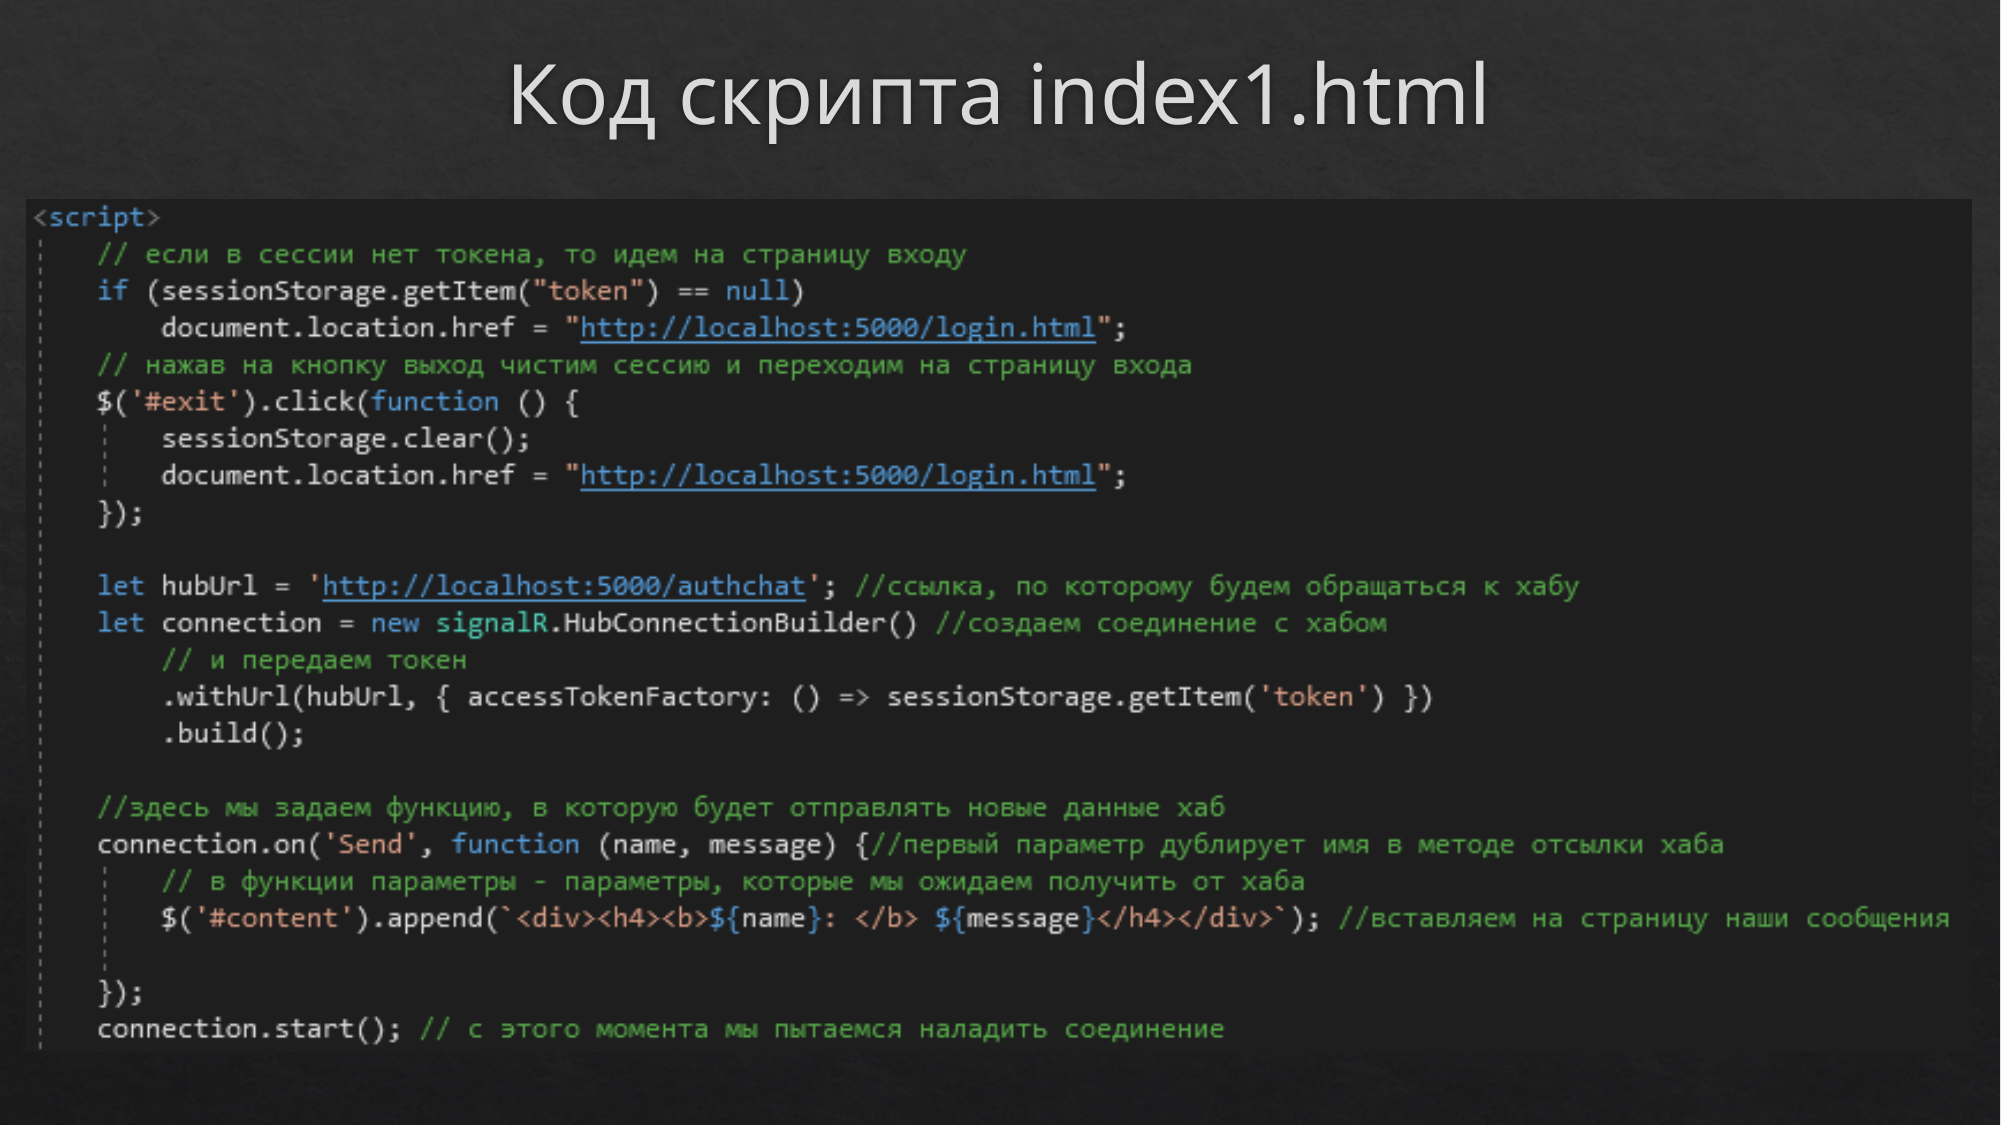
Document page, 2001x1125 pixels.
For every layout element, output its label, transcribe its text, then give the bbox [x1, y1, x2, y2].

title Код скрипта index1.html [149, 11, 1849, 171]
picture [26, 199, 1972, 1052]
